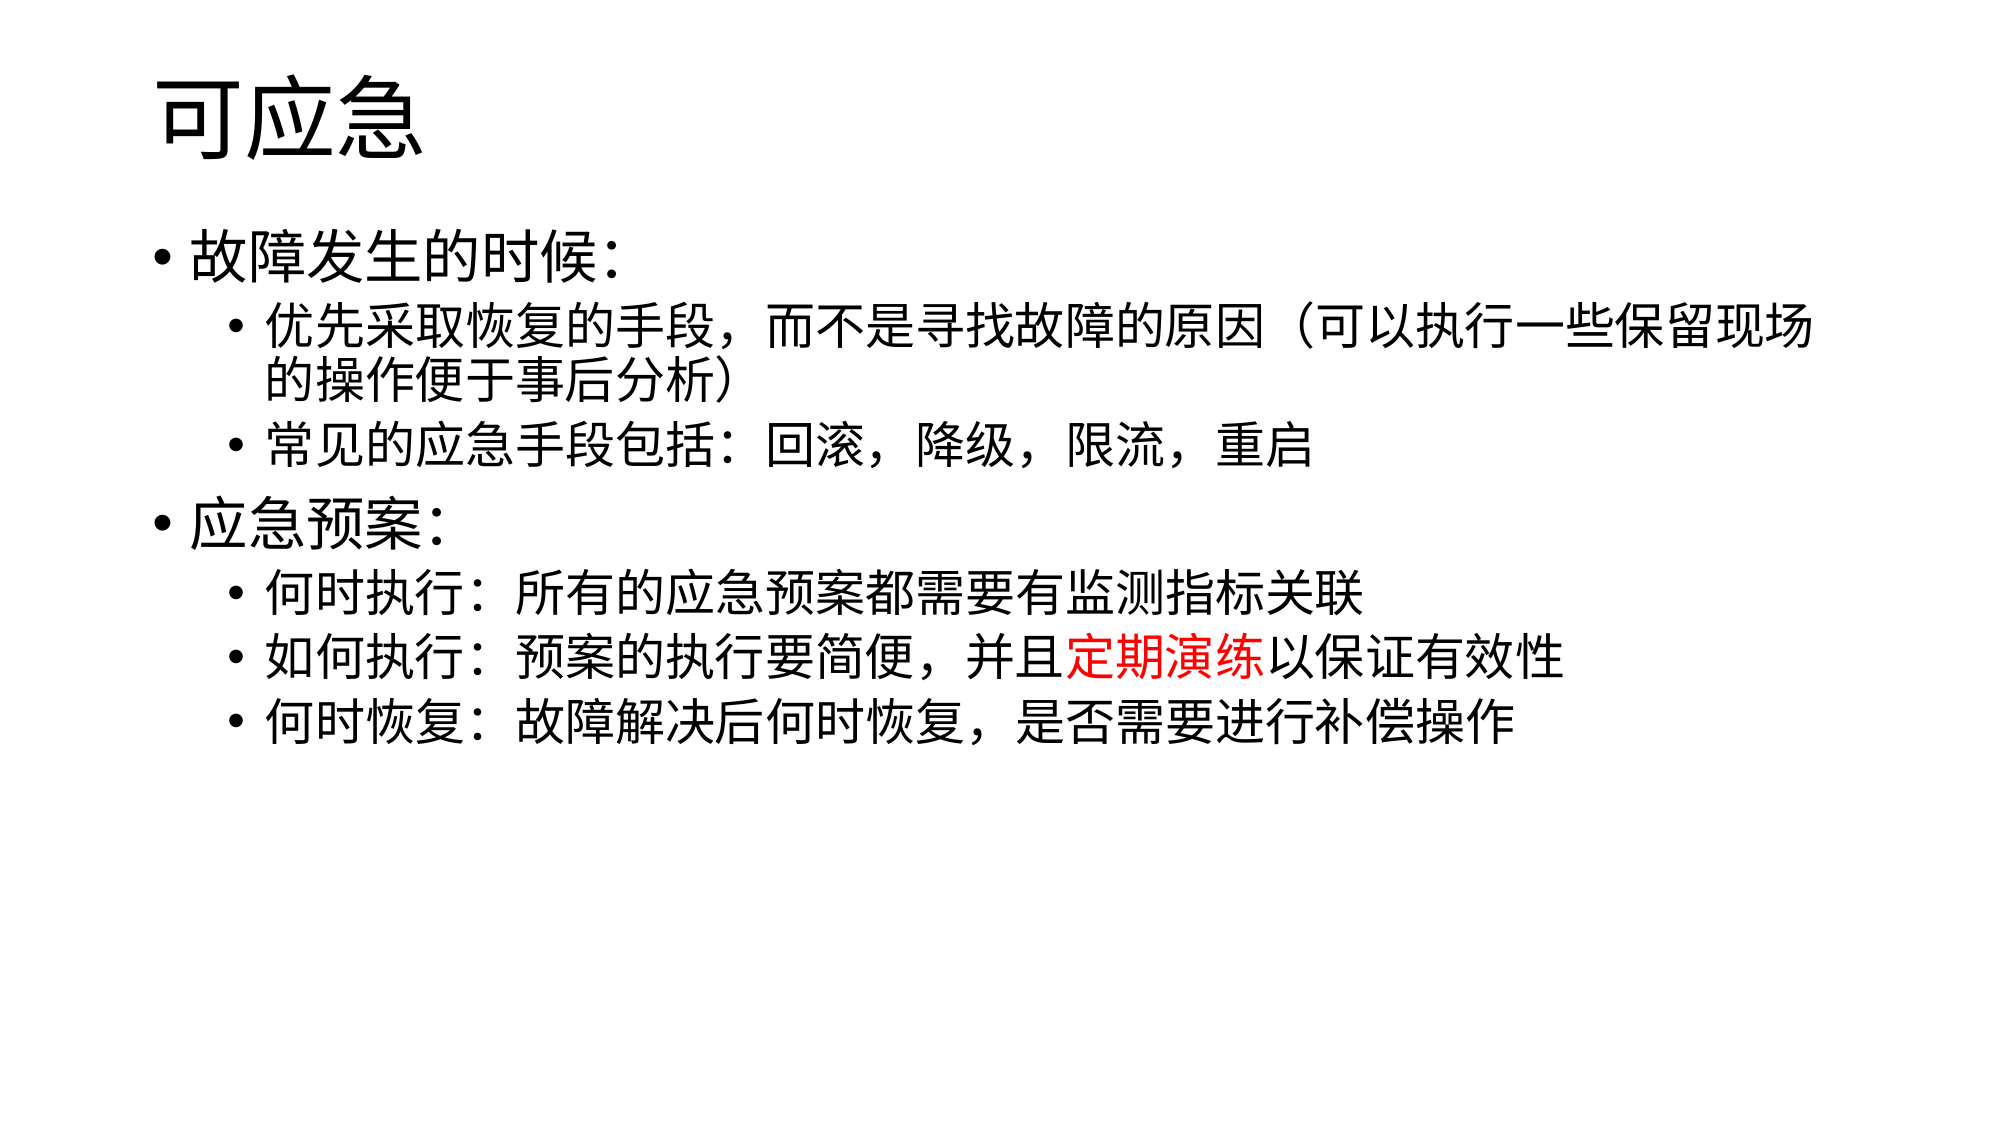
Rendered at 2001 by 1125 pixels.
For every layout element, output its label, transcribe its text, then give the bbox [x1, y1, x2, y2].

list 故障发生的时候： 优先采取恢复的手段，而不是寻找故障的原因（可以执行一些保留现场的操作便于事后分析） 常见的应急手段包括：回滚，降级，限流，重启 应急预案： 何时执行：所有的应急预案都需要有监测指标关联 如何执行：预案的执行要简便，并且定期演练以保证有效性 何时恢复：故障解决后何时恢复，是否需要进行补偿操作 [137, 220, 1863, 1014]
title 可应急 [137, 59, 1863, 187]
